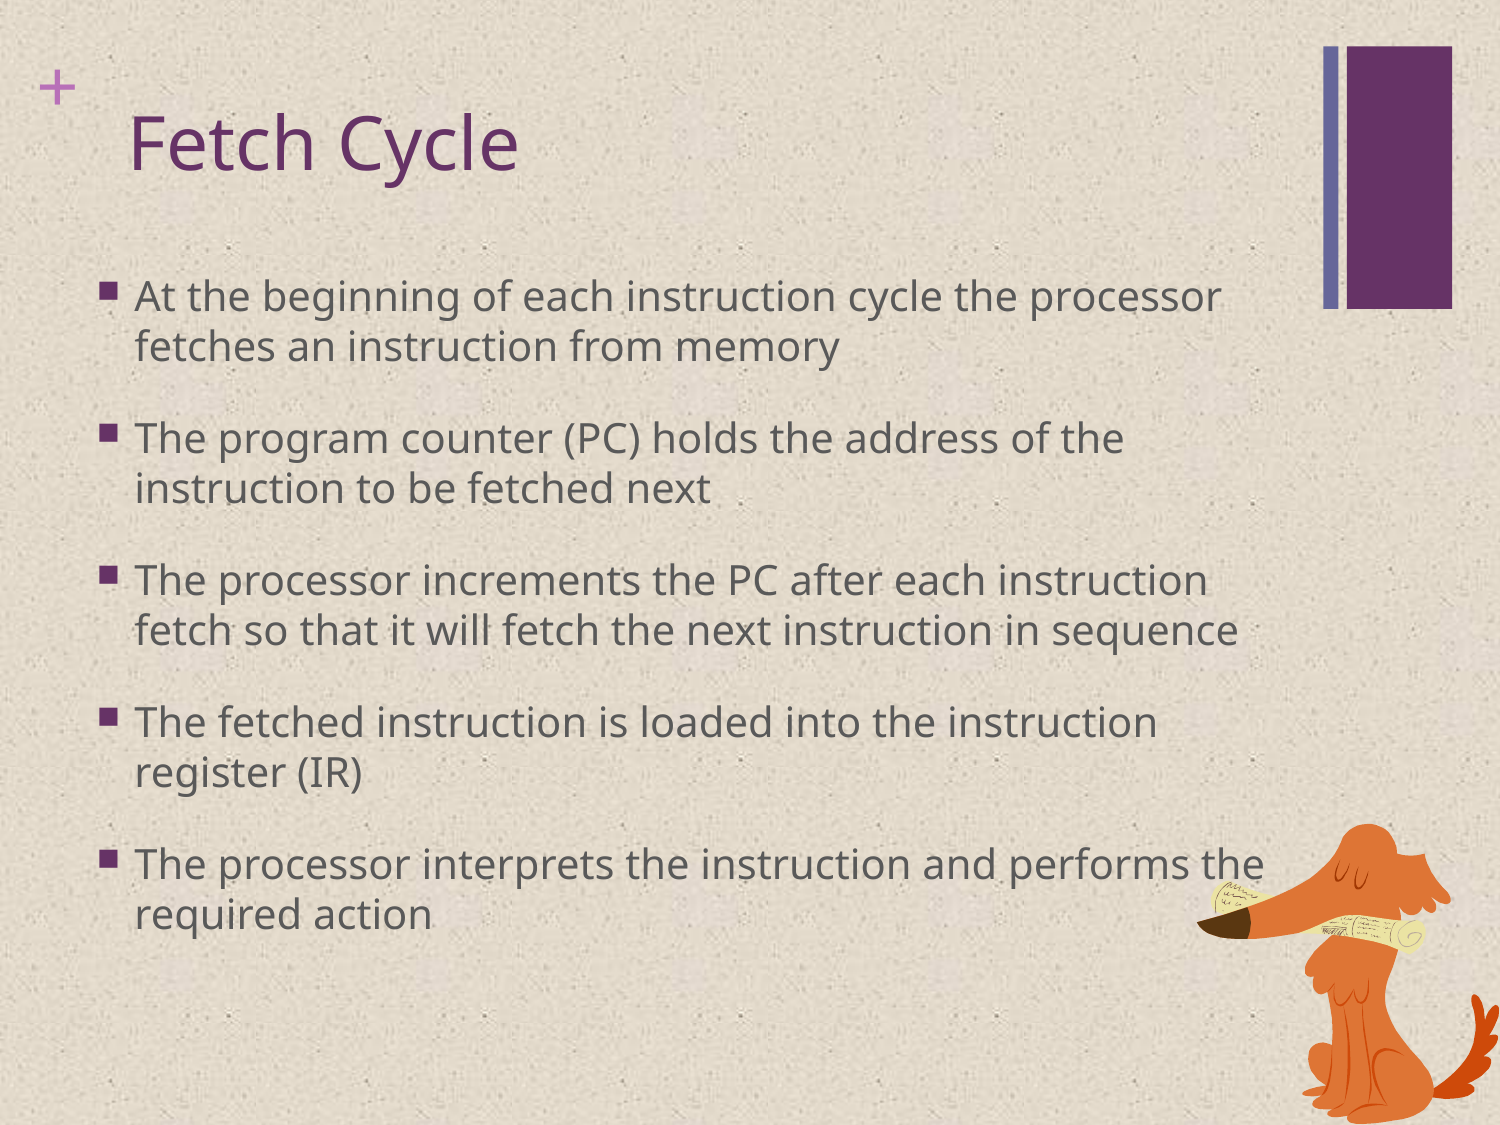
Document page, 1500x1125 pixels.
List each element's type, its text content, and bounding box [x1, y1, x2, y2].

picture [0, 0, 1500, 1125]
list At the beginning of each instruction cycle the processor fetches an instruction from memory The program counter (PC) holds the address of the instruction to be fetched next The processor increments the PC after each instruction fetch so that it will fetch the next instruction in sequence The fetched instruction is loaded into the instruction register (IR) The processor interprets the instruction and performs the required action [81, 262, 1300, 1075]
title Fetch Cycle [112, 87, 1353, 271]
